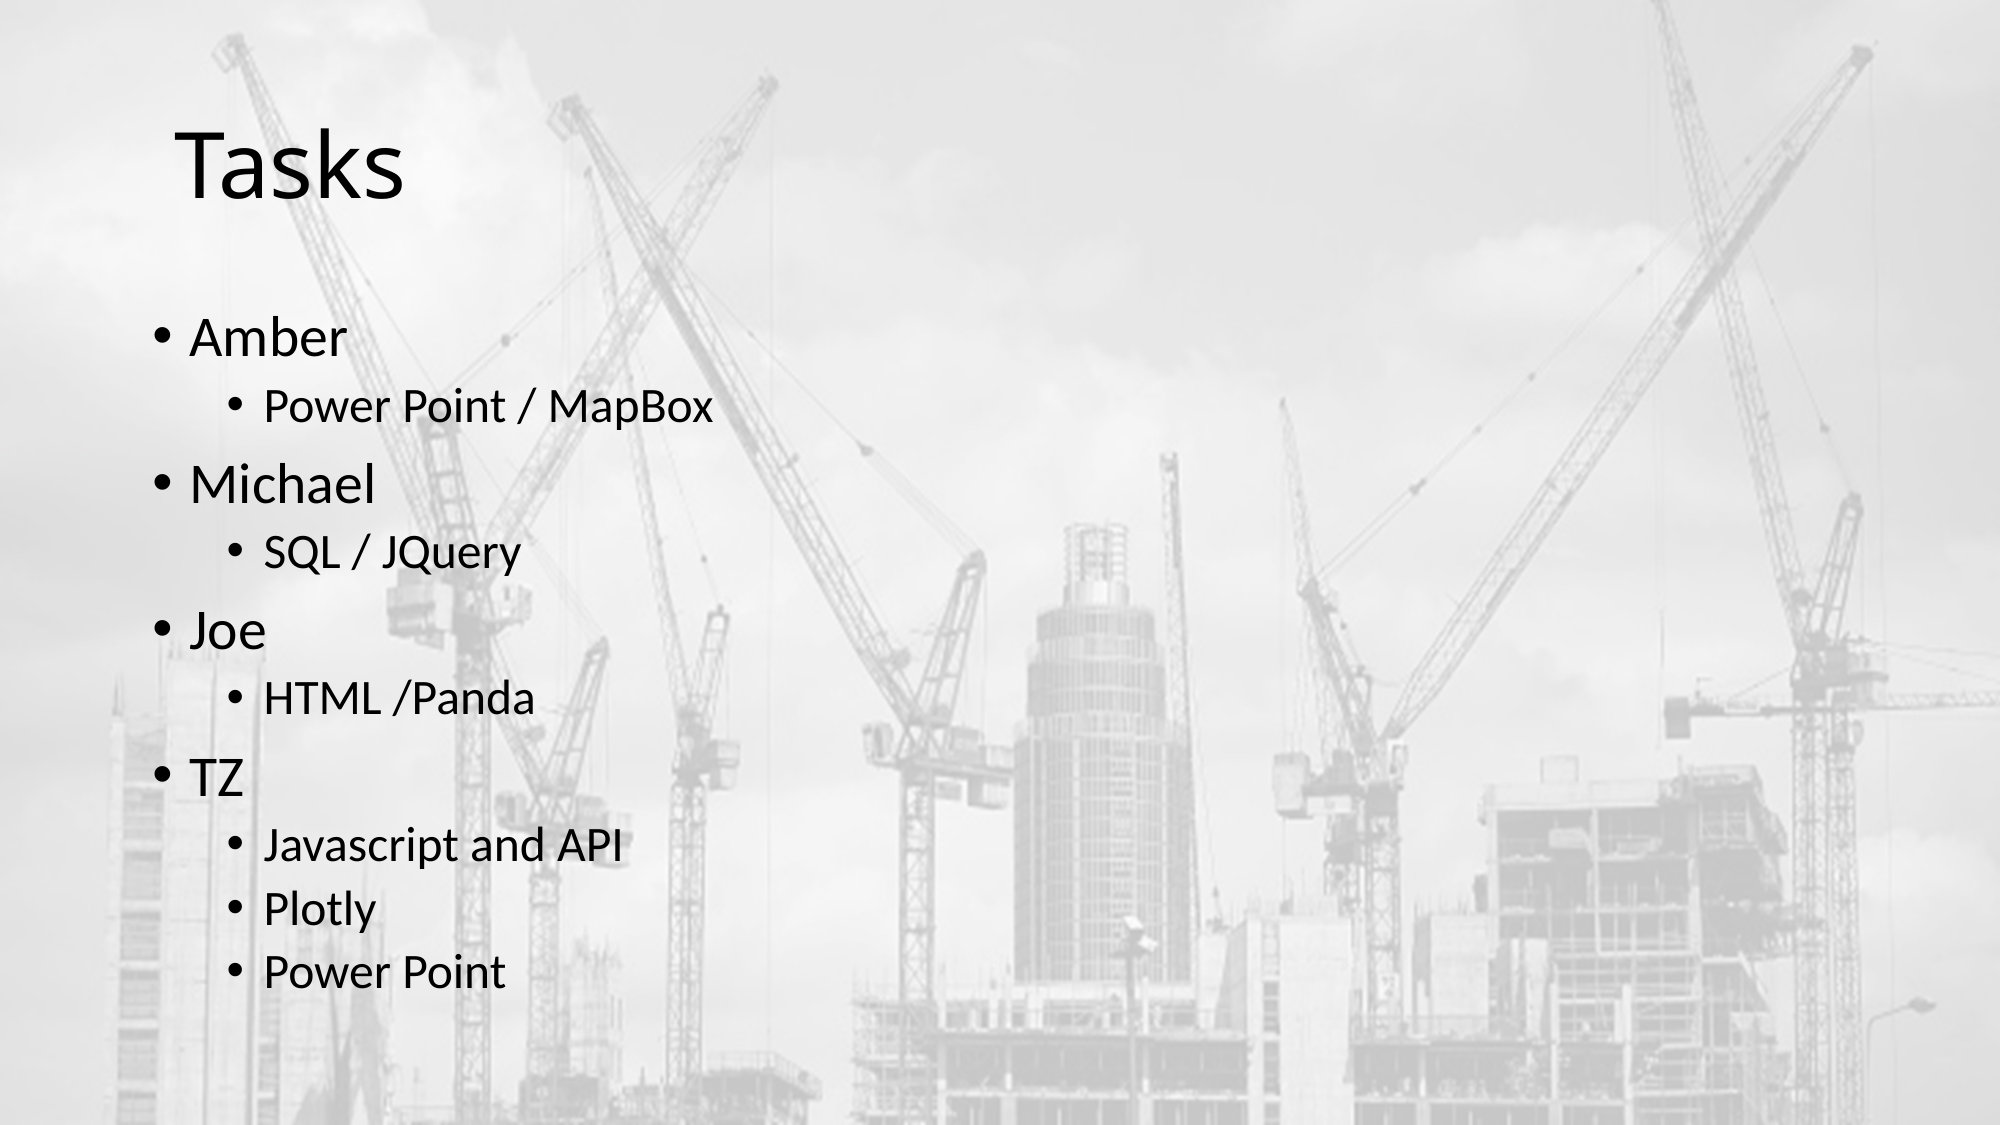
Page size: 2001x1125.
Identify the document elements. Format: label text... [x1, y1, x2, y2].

list Amber Power Point / MapBox Michael SQL / JQuery Joe HTML /Panda TZ Javascript and API Plotly Power Point [137, 299, 1863, 1014]
title Tasks [159, 59, 1863, 278]
